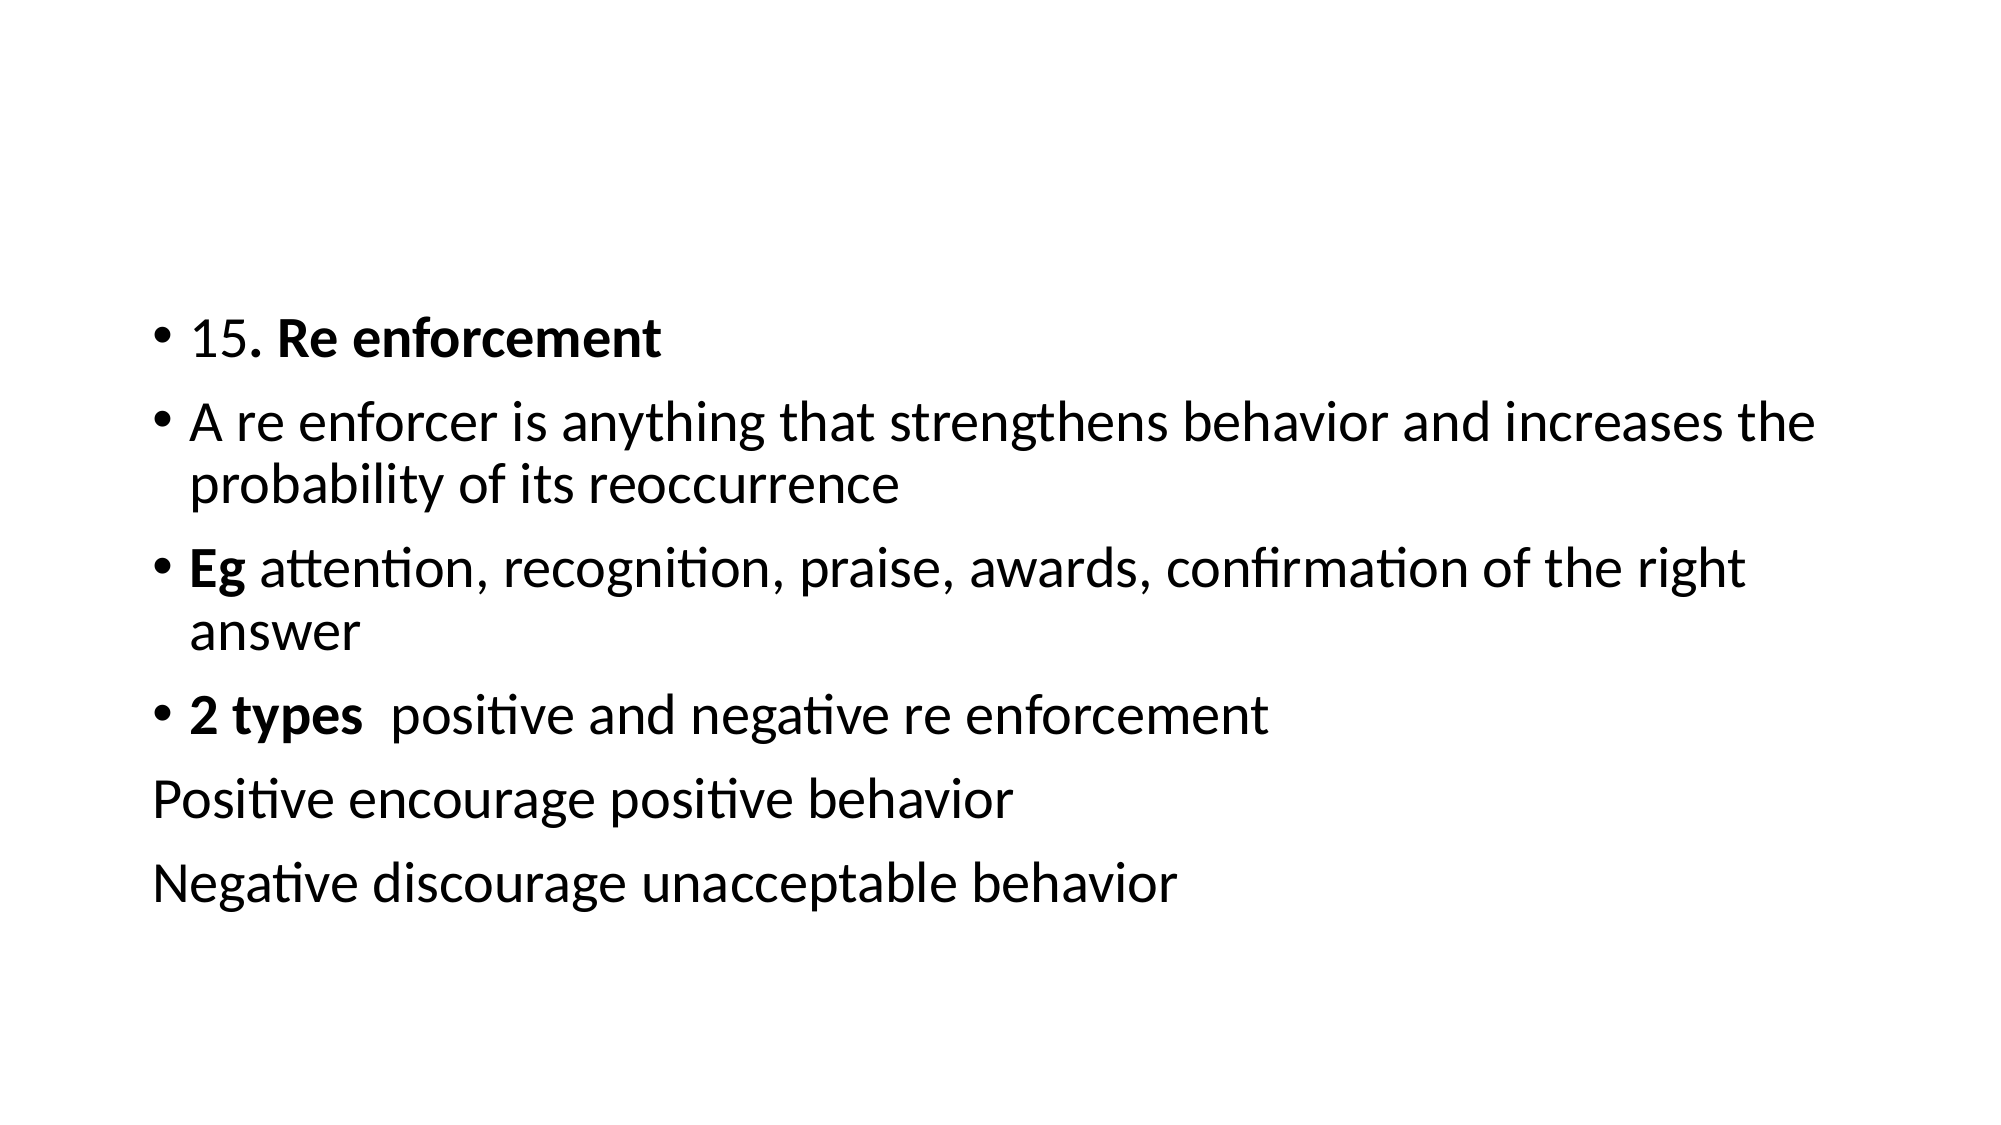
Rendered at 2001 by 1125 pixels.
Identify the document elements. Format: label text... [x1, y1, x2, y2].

list 15. Re enforcement A re enforcer is anything that strengthens behavior and increases the probability of its reoccurrence Eg attention, recognition, praise, awards, confirmation of the right answer 2 types positive and negative re enforcement Positive encourage positive behavior Negative discourage unacceptable behavior [137, 299, 1863, 1014]
